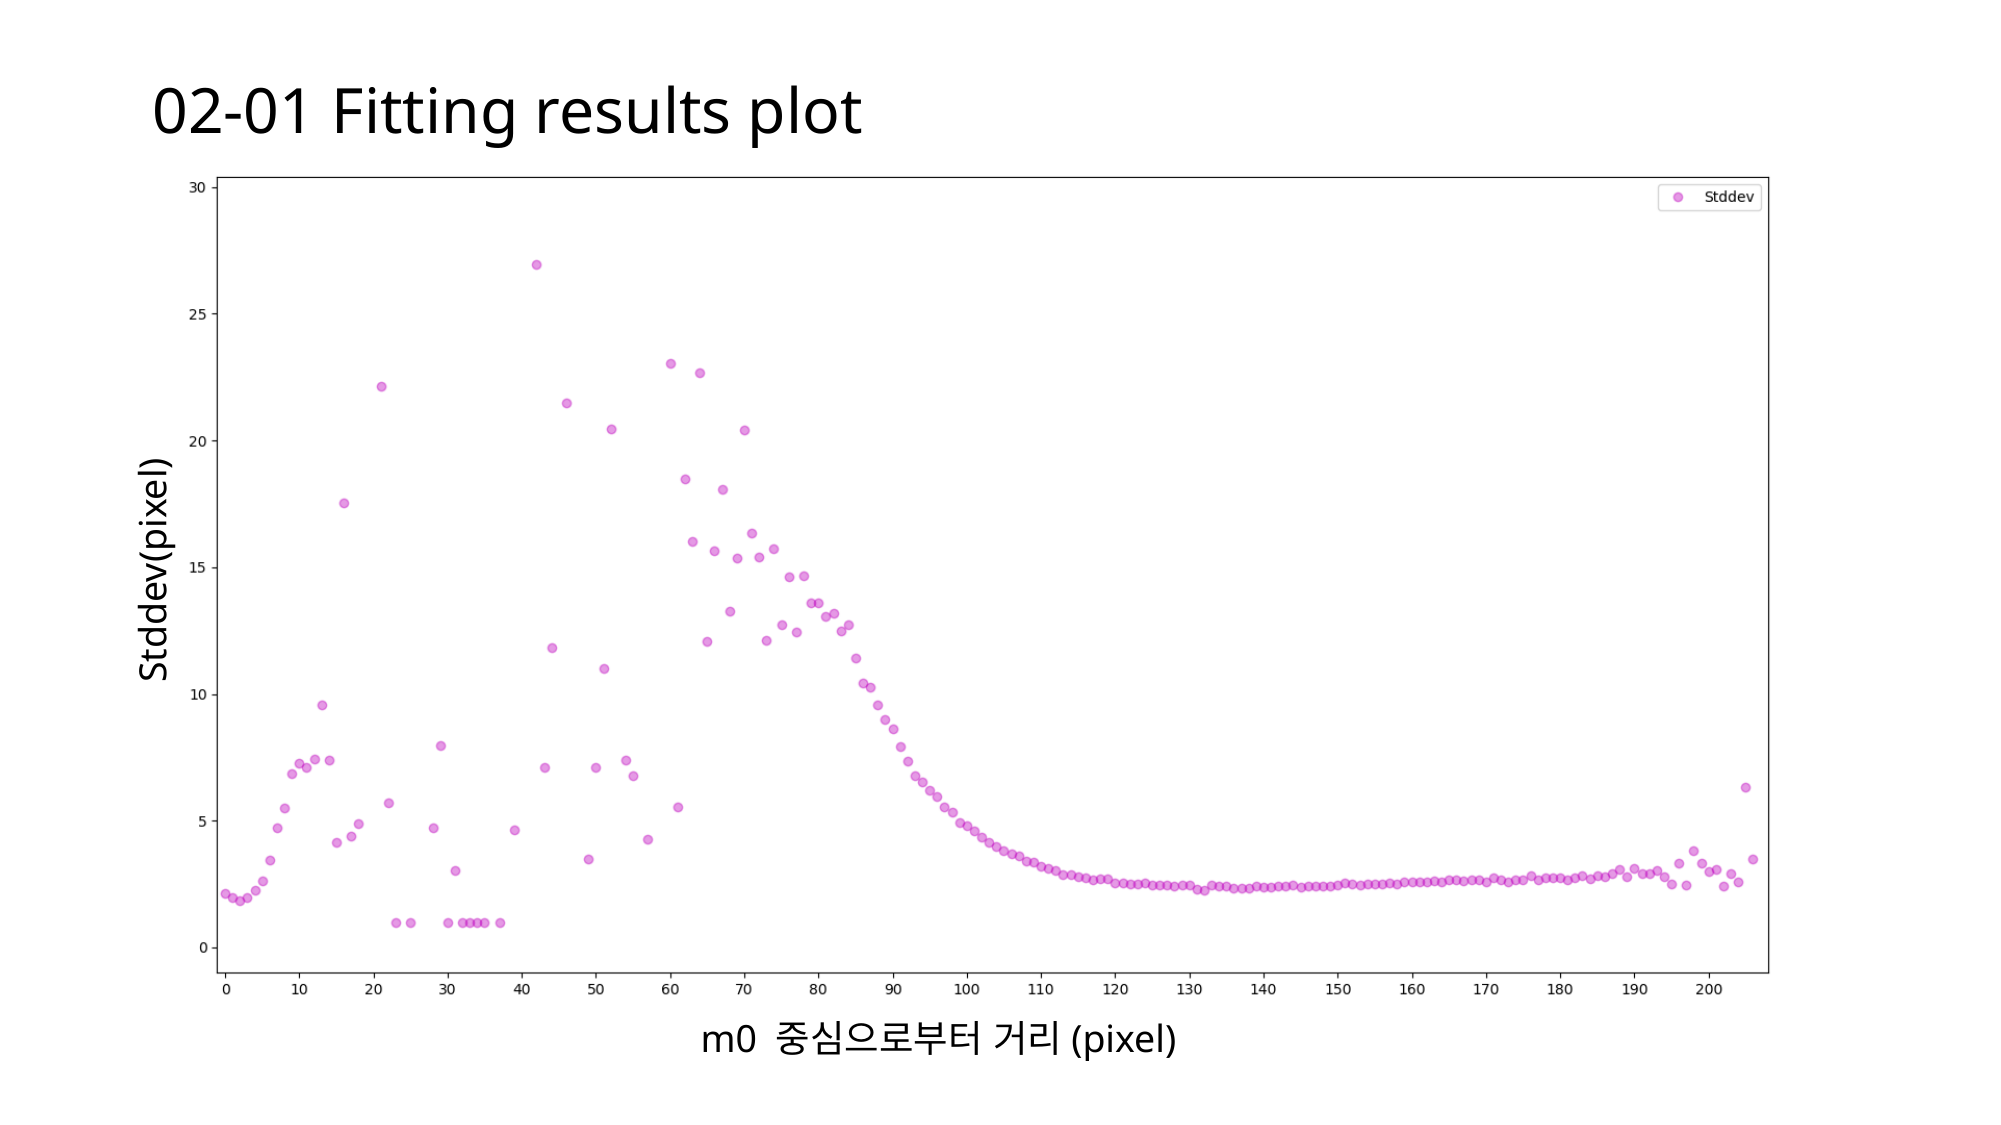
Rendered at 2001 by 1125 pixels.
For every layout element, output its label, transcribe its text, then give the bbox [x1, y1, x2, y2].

text_box Stddev(pixel) [121, 378, 182, 698]
picture [182, 166, 1778, 1008]
text_box 02-01 Fitting results plot [137, 59, 1863, 167]
text_box m0 중심으로부터 거리(pixel) [685, 1008, 1192, 1068]
